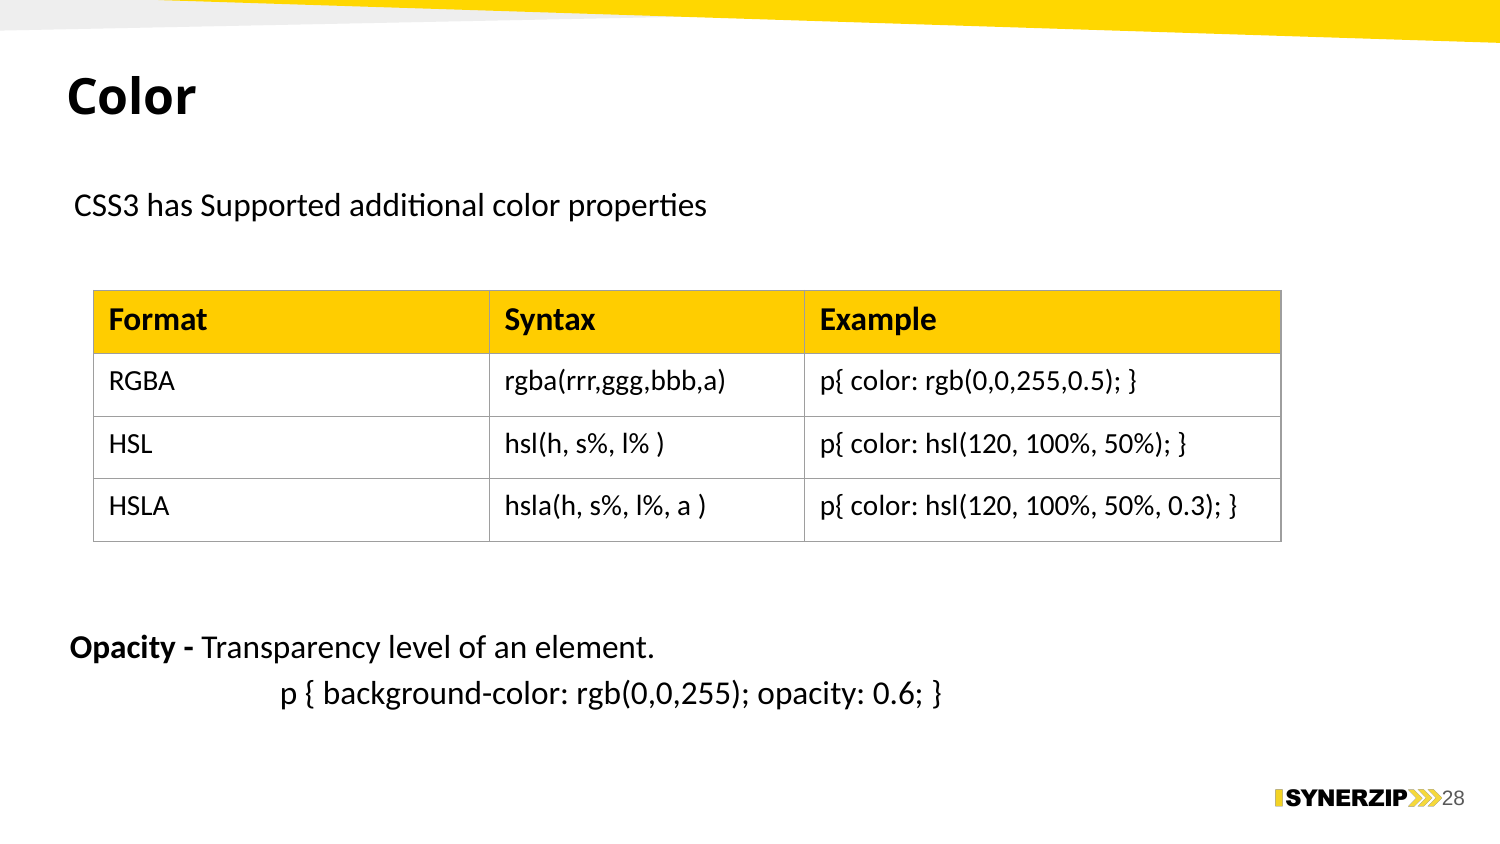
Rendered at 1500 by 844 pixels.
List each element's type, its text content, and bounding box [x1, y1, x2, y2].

table_cell rgba(rrr,ggg,bbb,a) [490, 354, 804, 416]
text_box ‹#› [1389, 764, 1480, 830]
table_cell RGBA [94, 354, 489, 416]
text_box CSS3 has Supported additional color properties Opacity - Transparency level of an element. p { background-color: rgb(0,0,255); opacity: 0.6; } [54, 162, 1442, 775]
table_cell p{ color: hsl(120, 100%, 50%); } [805, 417, 1280, 478]
table_header Syntax [490, 291, 804, 353]
table_cell HSL [94, 417, 489, 478]
table_cell p{ color: rgb(0,0,255,0.5); } [805, 354, 1280, 416]
table_header Format [94, 291, 489, 353]
table_cell p{ color: hsl(120, 100%, 50%, 0.3); } [805, 479, 1280, 541]
table_cell HSLA [94, 479, 489, 541]
table_header Example [805, 291, 1280, 353]
table_cell hsla(h, s%, l%, a ) [490, 479, 804, 541]
picture [1274, 785, 1443, 809]
table_cell hsl(h, s%, l% ) [490, 417, 804, 478]
title Color [51, 51, 1449, 191]
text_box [0, 0, 1500, 44]
